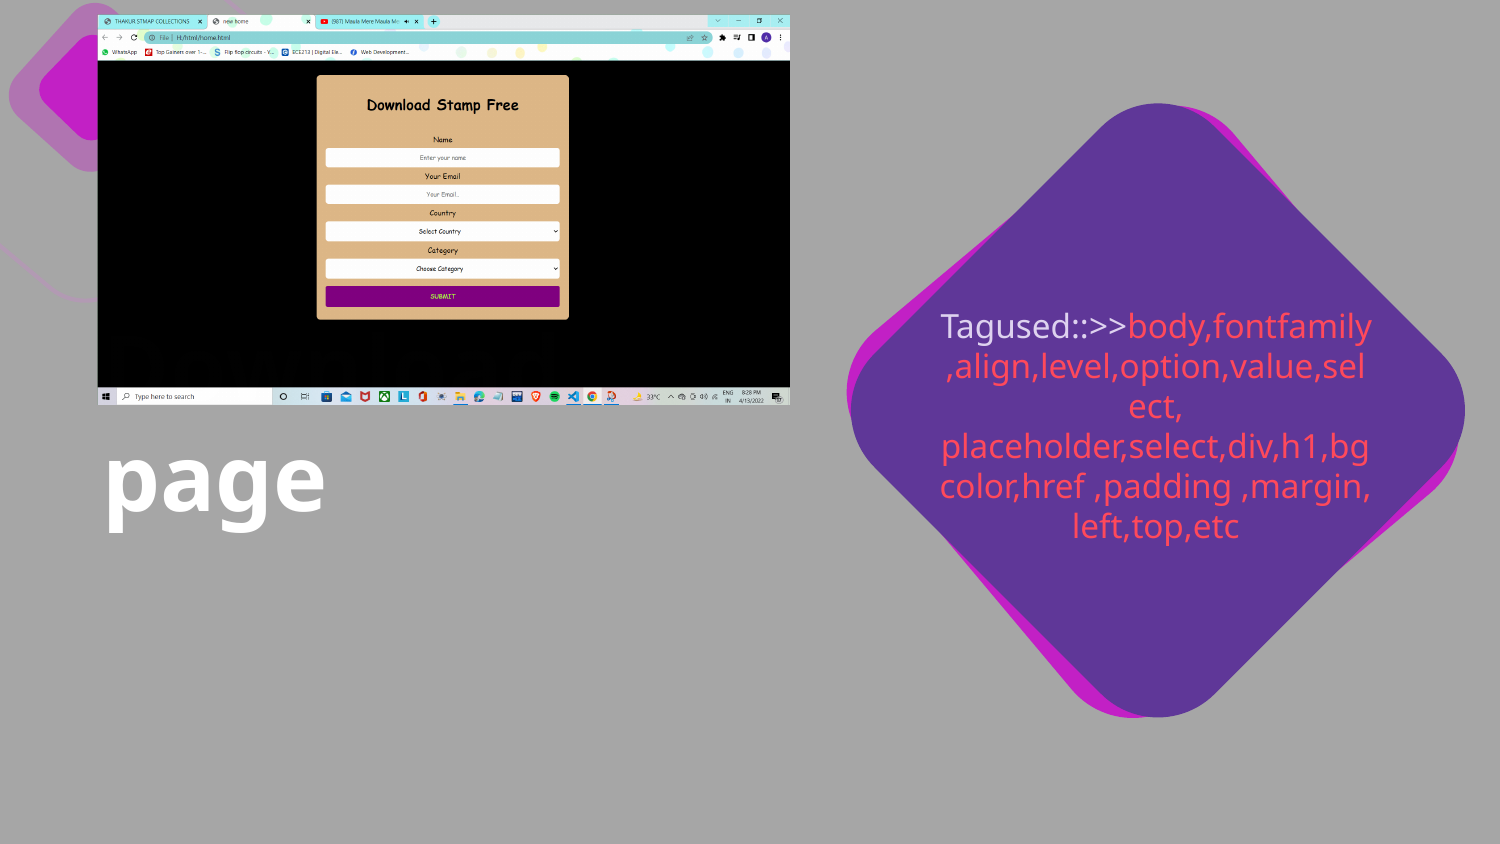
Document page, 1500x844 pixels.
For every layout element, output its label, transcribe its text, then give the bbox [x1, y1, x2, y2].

subtitle Tagused::>>body,fontfamily,align,level,option,value,select, placeholder,select,div,h1,bgcolor,href ,padding ,margin,left,top,etc [923, 304, 1389, 538]
picture [96, 13, 791, 406]
title Download page [87, 304, 799, 538]
